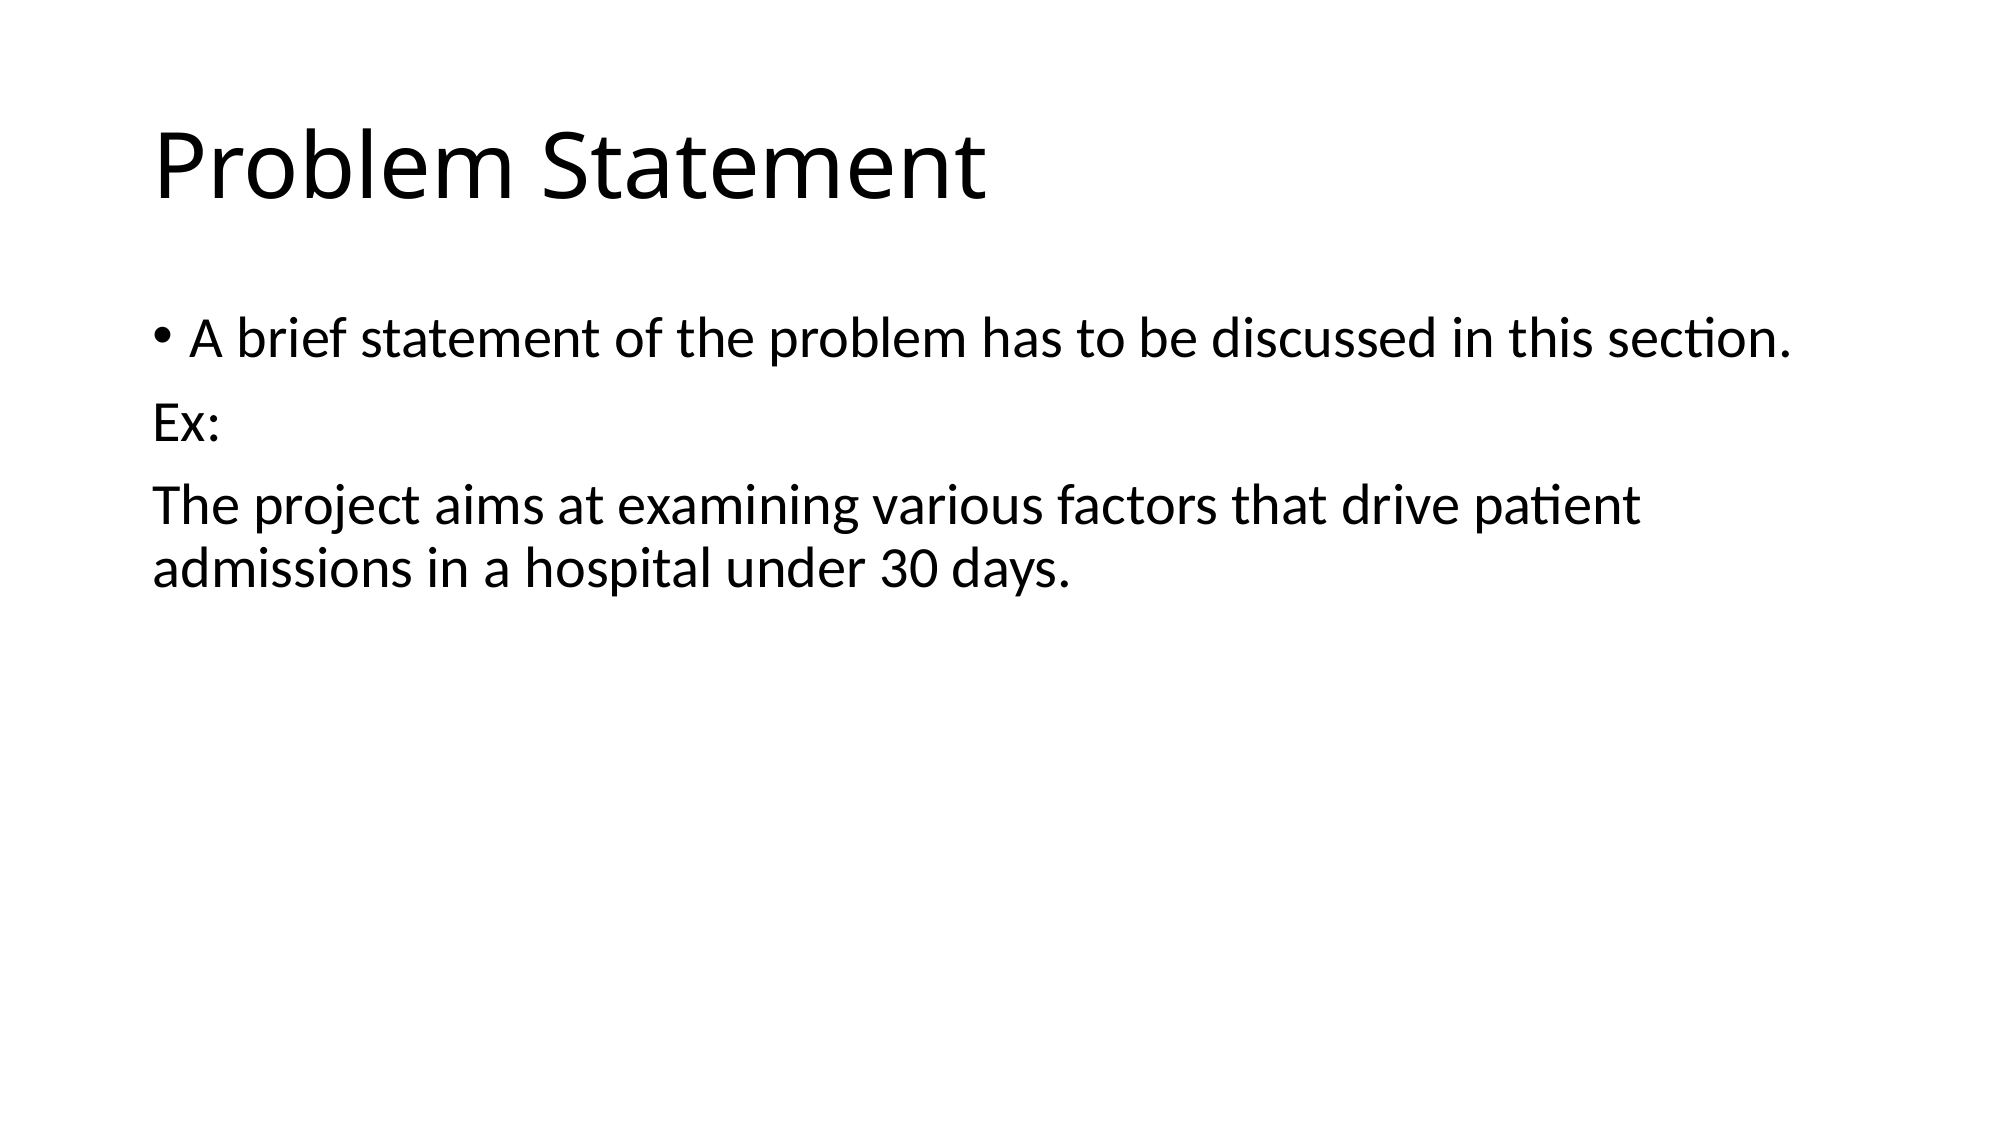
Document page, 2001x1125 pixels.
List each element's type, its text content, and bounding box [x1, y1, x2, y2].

title Problem Statement [137, 59, 1863, 278]
list A brief statement of the problem has to be discussed in this section. Ex: The project aims at examining various factors that drive patient admissions in a hospital under 30 days. [137, 299, 1863, 1014]
